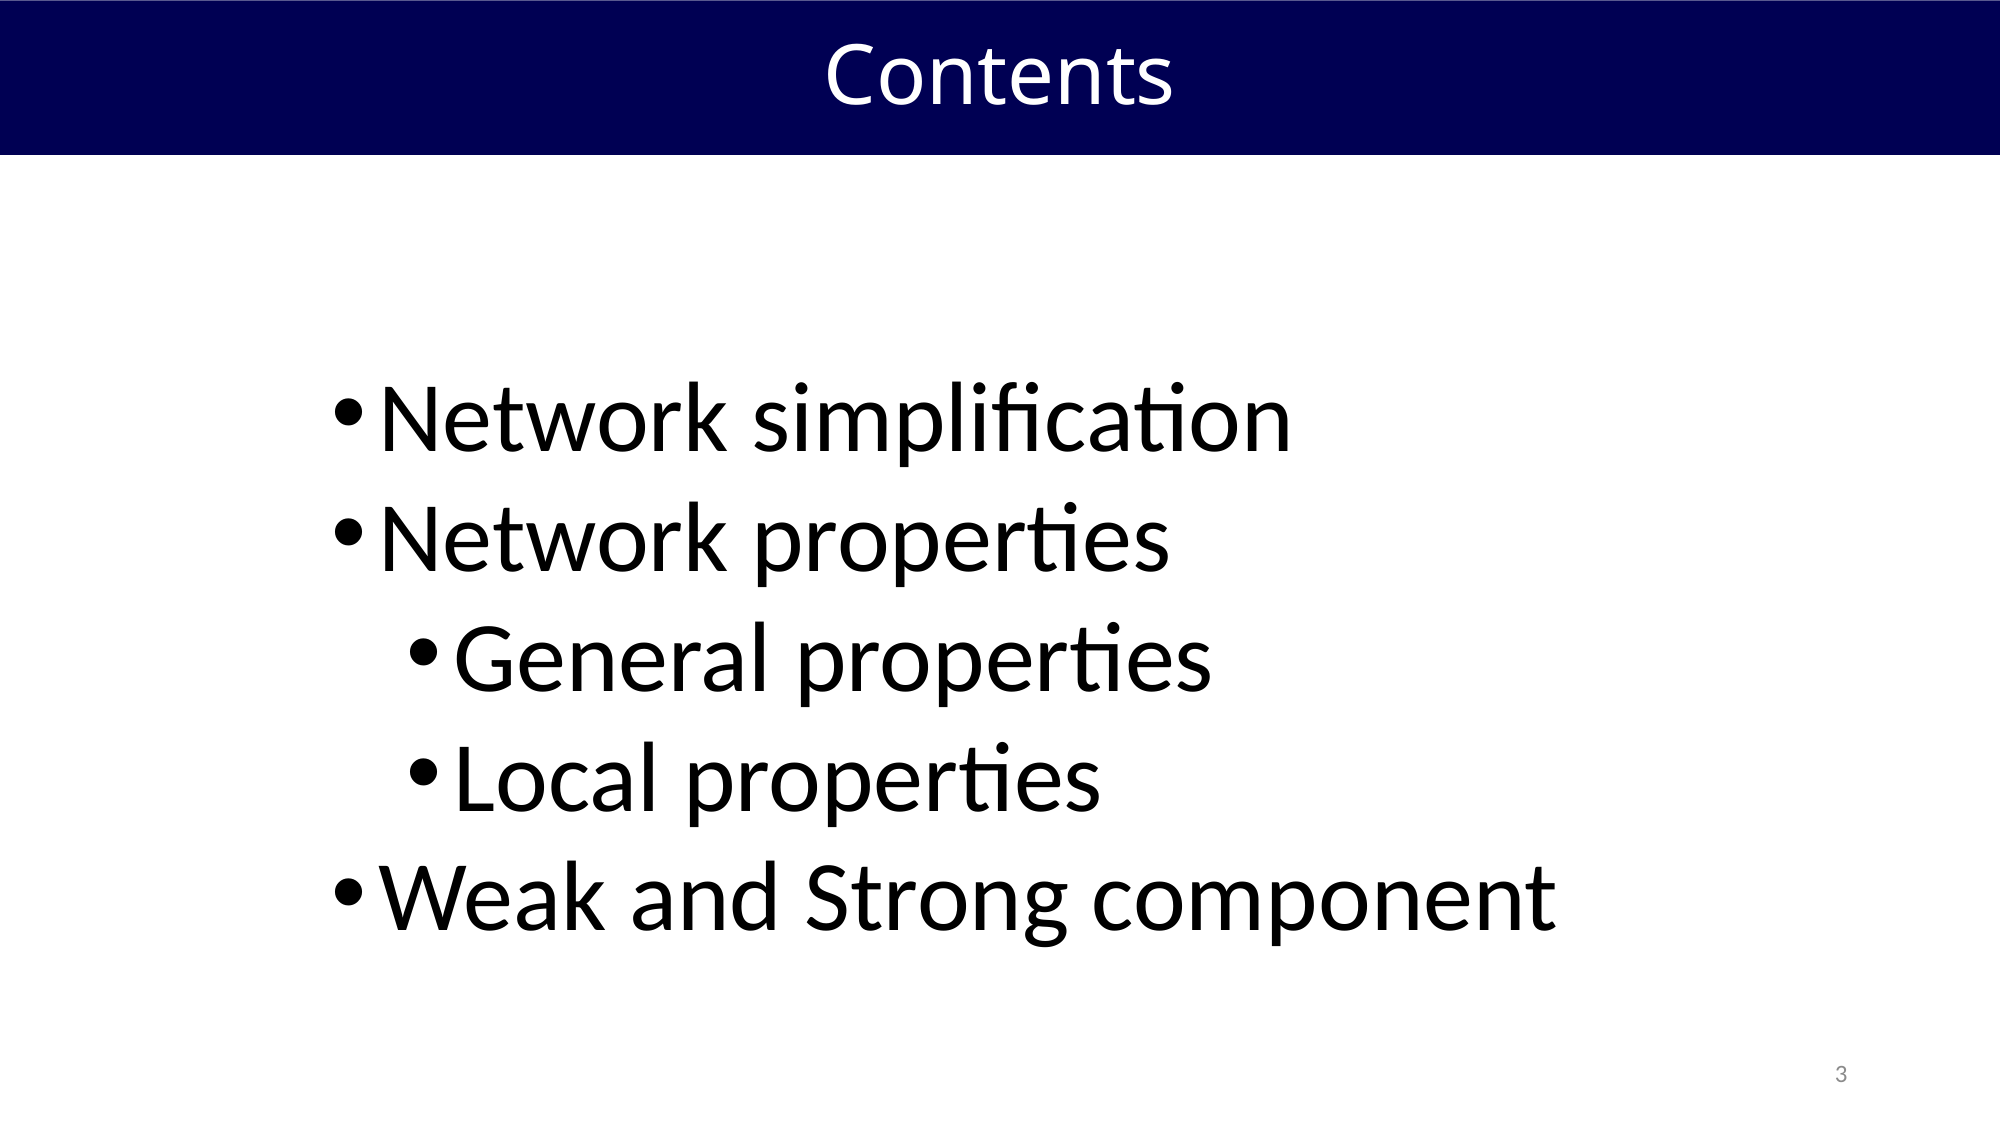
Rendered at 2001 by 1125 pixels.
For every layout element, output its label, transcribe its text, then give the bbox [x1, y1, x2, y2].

text_box Network simplification Network properties General properties Local properties Weak and Strong component [316, 343, 1575, 959]
text_box Contents [0, 0, 2000, 155]
slide_number 3 [1412, 1042, 1863, 1103]
